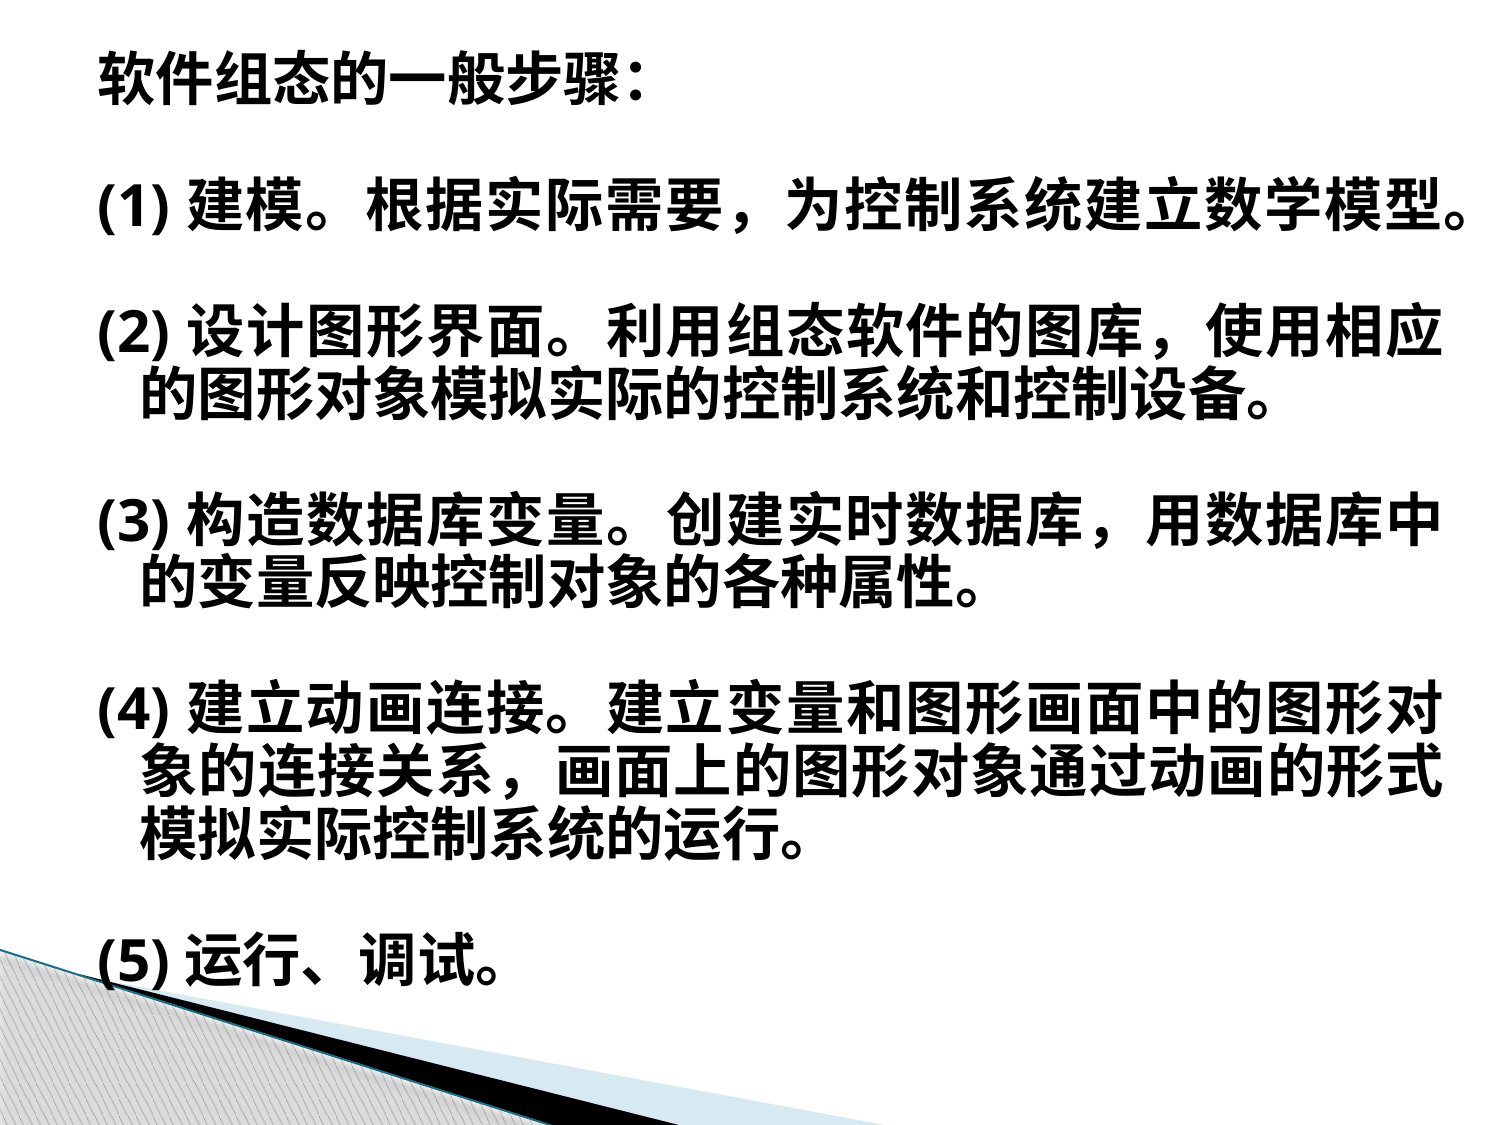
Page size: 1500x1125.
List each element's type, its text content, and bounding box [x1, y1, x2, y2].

list 软件组态的一般步骤： (1)建模。根据实际需要，为控制系统建立数学模型。 (2)设计图形界面。利用组态软件的图库，使用相应的图形对象模拟实际的控制系统和控制设备。 (3)构造数据库变量。创建实时数据库，用数据库中的变量反映控制对象的各种属性。 (4)建立动画连接。建立变量和图形画面中的图形对象的连接关系，画面上的图形对象通过动画的形式模拟实际控制系统的运行。 (5)运行、调试。 [64, 42, 1459, 1047]
